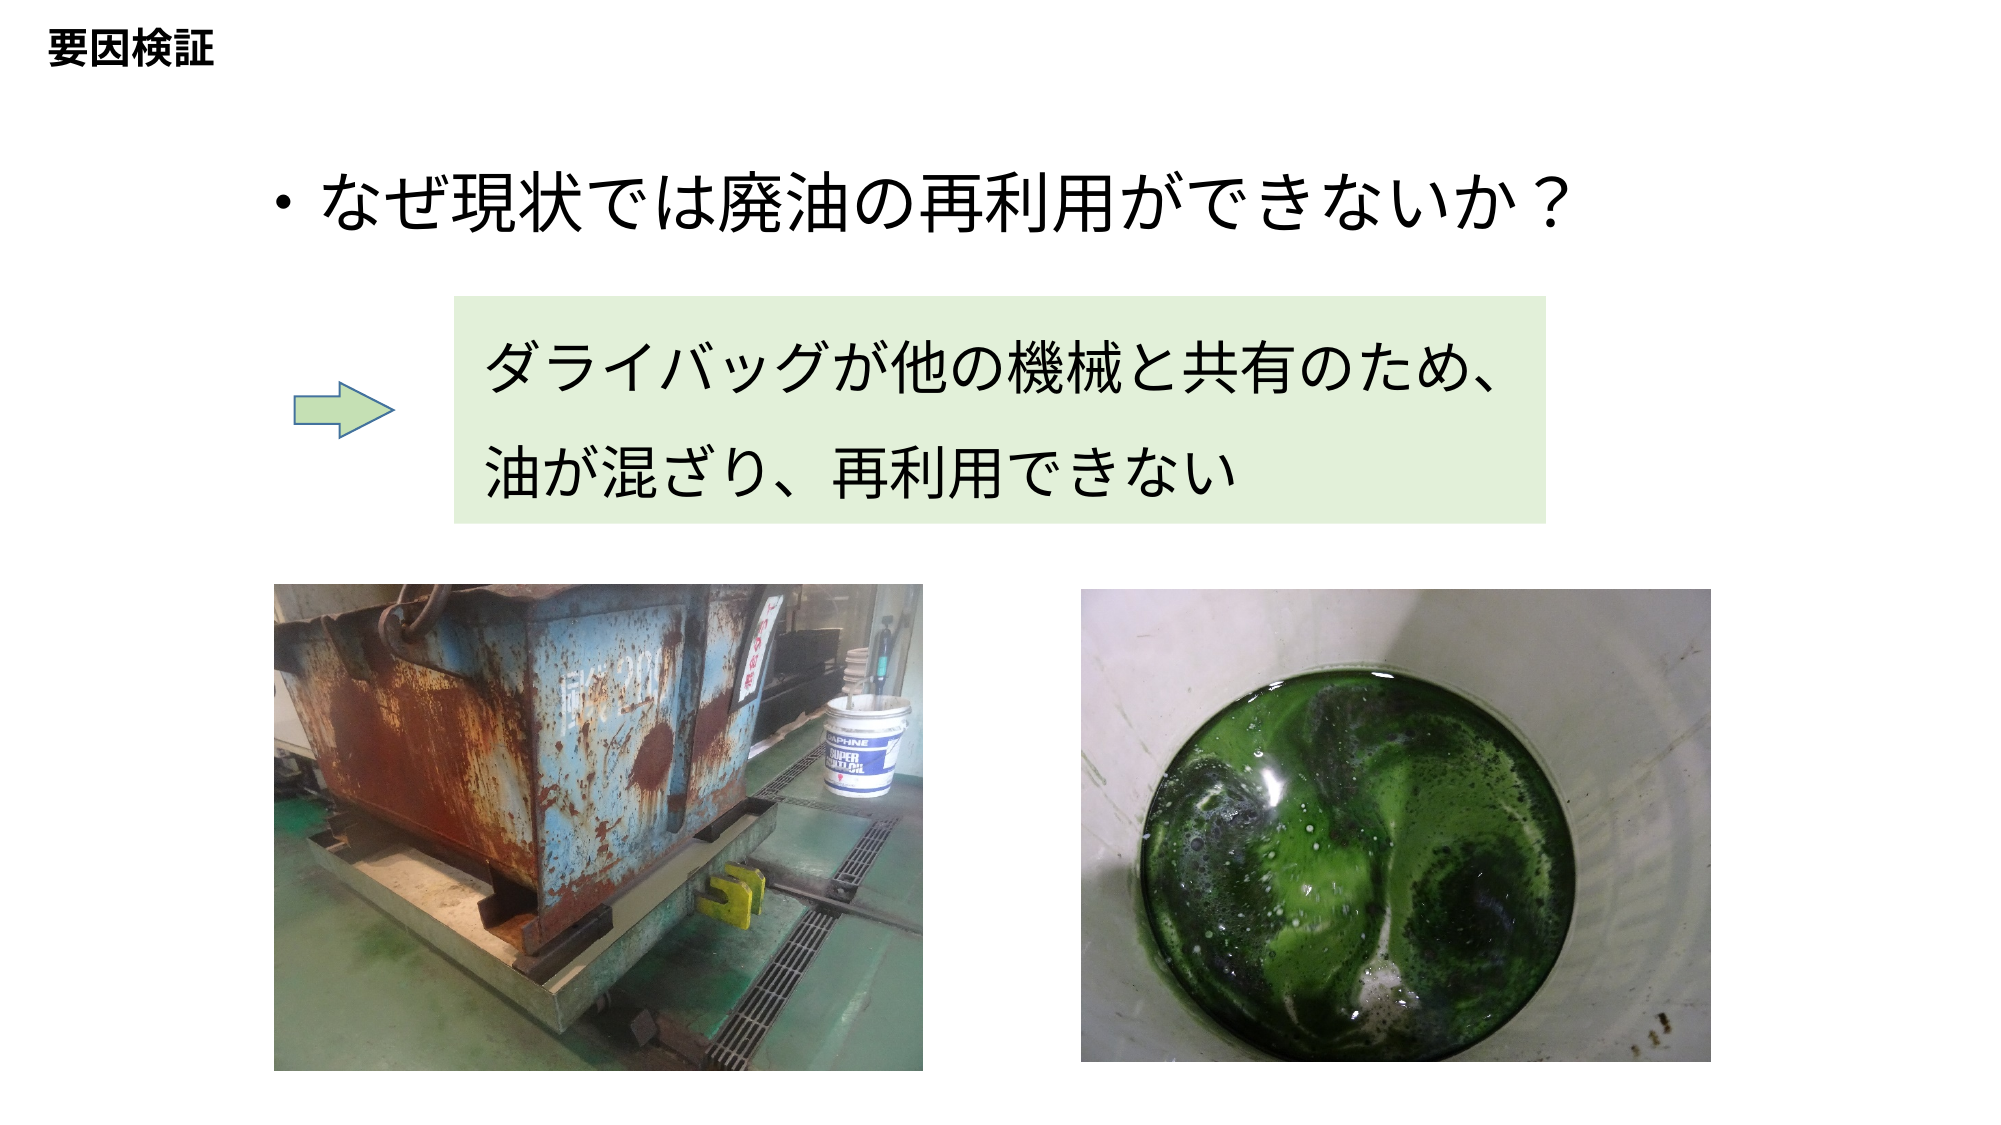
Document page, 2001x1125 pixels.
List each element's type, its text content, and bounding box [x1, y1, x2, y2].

text_box 要因検証 [32, 20, 232, 81]
text_box ダライバッグが他の機械と共有のため、 油が混ざり、再利用できない [454, 296, 1546, 524]
picture [1081, 589, 1711, 1062]
text_box [293, 380, 396, 440]
picture [274, 584, 923, 1071]
text_box ・なぜ現状では廃油の再利用ができないか？ [236, 113, 1601, 248]
